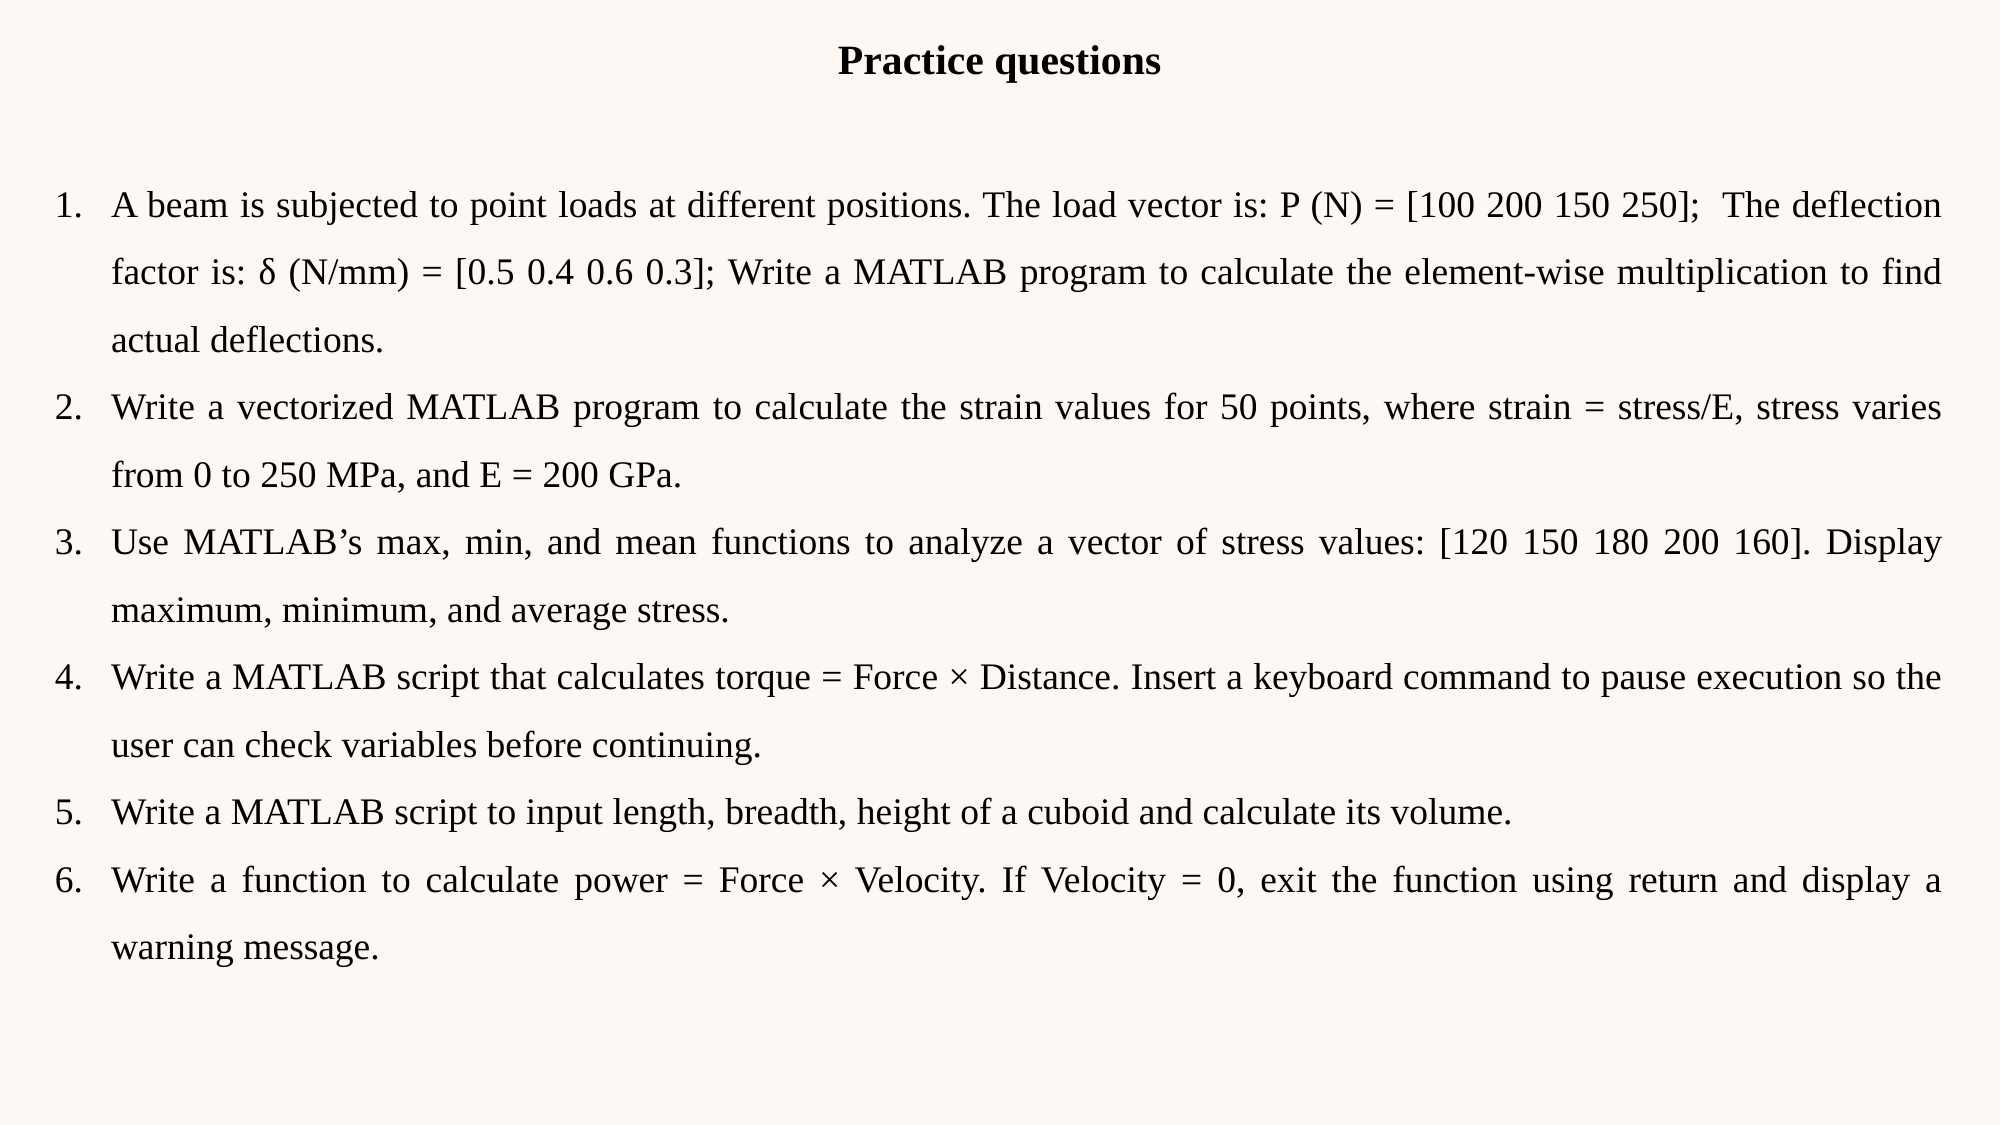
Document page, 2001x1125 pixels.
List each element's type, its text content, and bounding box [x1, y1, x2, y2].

text_box A beam is subjected to point loads at different positions. The load vector is: P (N) = [100 200 150 250]; The deflection factor is: δ (N/mm) = [0.5 0.4 0.6 0.3]; Write a MATLAB program to calculate the element-wise multiplication to find actual deflections. Write a vectorized MATLAB program to calculate the strain values for 50 points, where strain = stress/E, stress varies from 0 to 250 MPa, and E = 200 GPa. Use MATLAB’s max, min, and mean functions to analyze a vector of stress values: [120 150 180 200 160]. Display maximum, minimum, and average stress. Write a MATLAB script that calculates torque = Force × Distance. Insert a keyboard command to pause execution so the user can check variables before continuing. Write a MATLAB script to input length, breadth, height of a cuboid and calculate its volume. Write a function to calculate power = Force × Velocity. If Velocity = 0, exit the function using return and display a warning message. [40, 149, 1960, 975]
text_box Practice questions [823, 25, 1177, 91]
